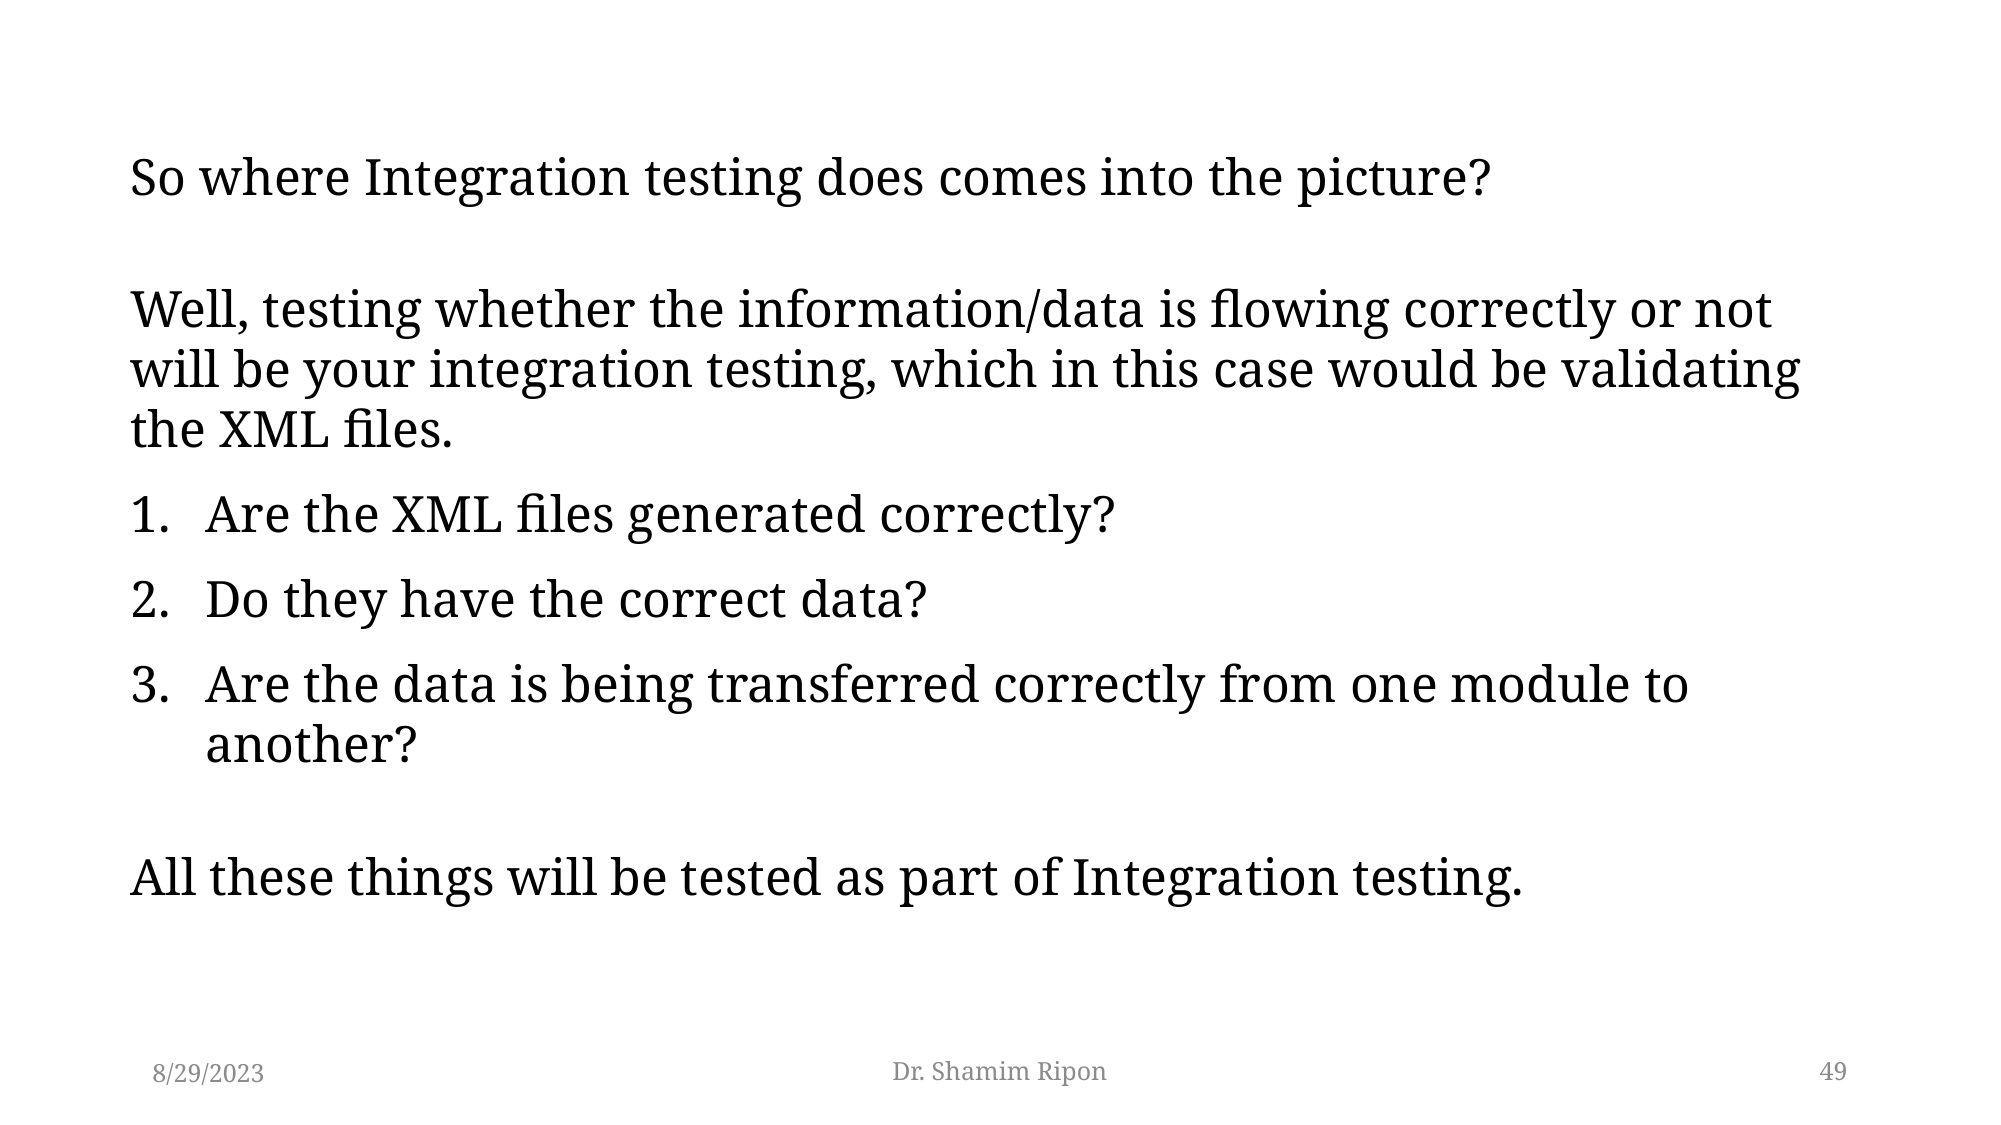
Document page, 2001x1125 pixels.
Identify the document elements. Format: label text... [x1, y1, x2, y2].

text_box So where Integration testing does comes into the picture? Well, testing whether the information/data is flowing correctly or not will be your integration testing, which in this case would be validating the XML files. Are the XML files generated correctly? Do they have the correct data? Are the data is being transferred correctly from one module to another? All these things will be tested as part of Integration testing. [115, 137, 1825, 913]
footer Dr. Shamim Ripon [662, 1042, 1338, 1103]
slide_number 49 [1412, 1042, 1863, 1103]
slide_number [137, 1042, 588, 1103]
